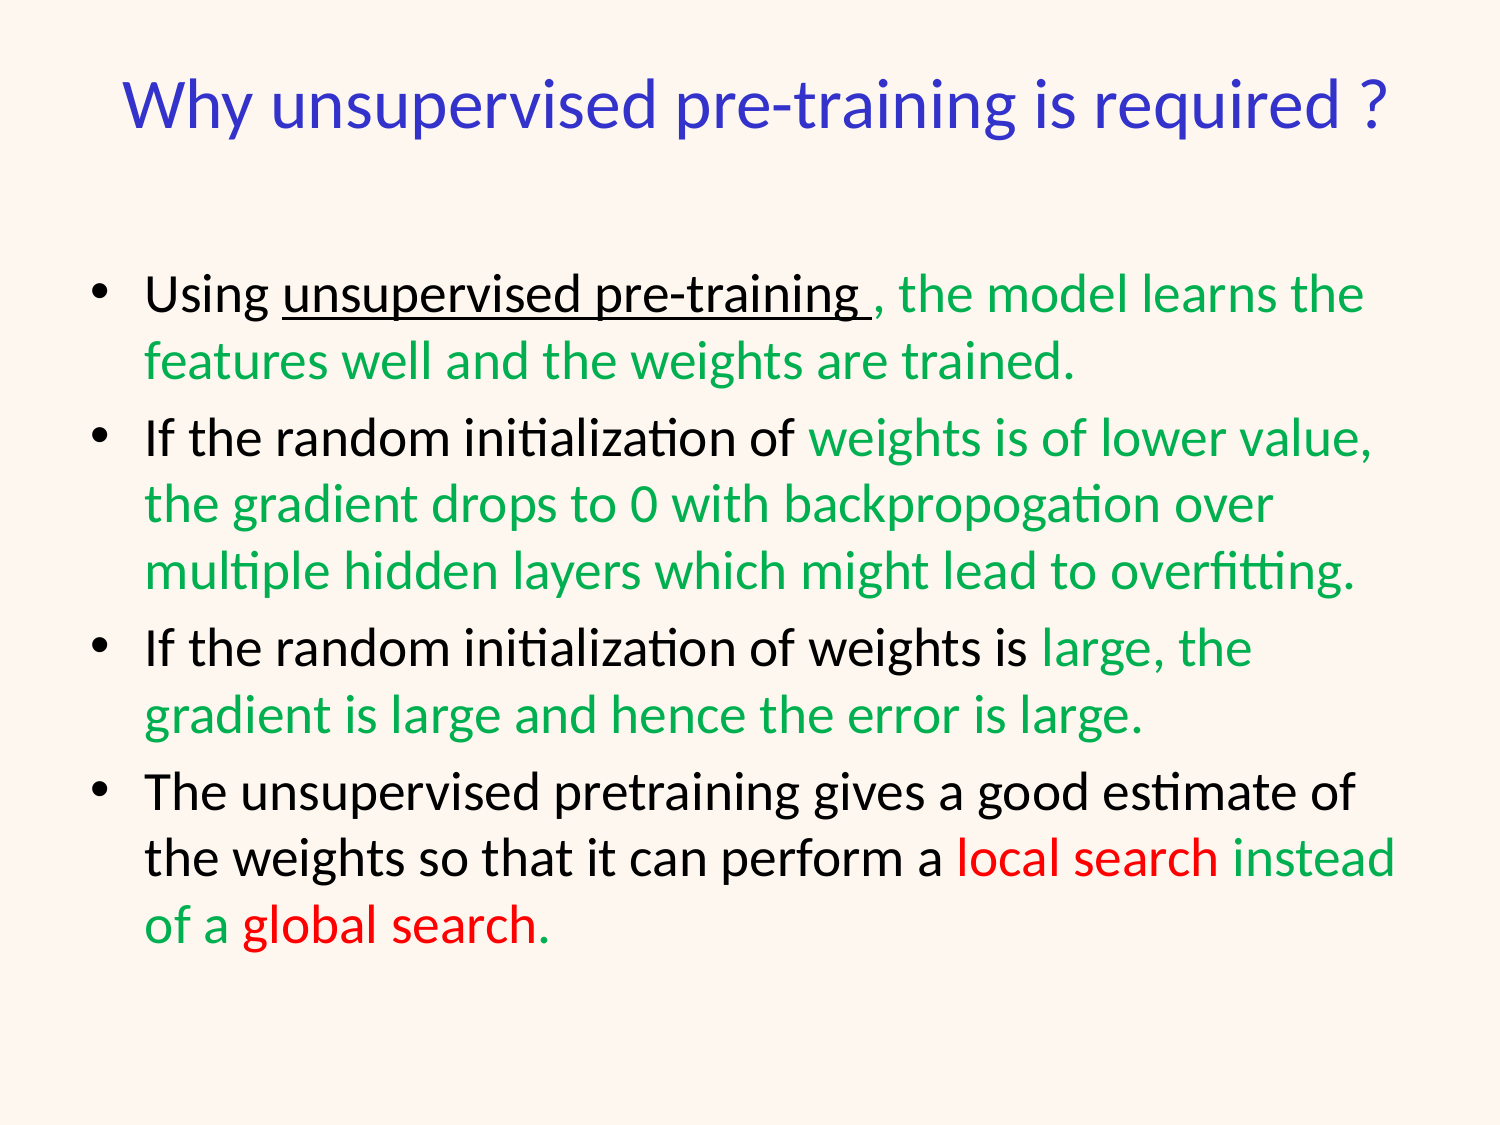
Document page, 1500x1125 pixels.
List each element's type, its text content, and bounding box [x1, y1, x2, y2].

title Why unsupervised pre-training is required ? [87, 24, 1428, 175]
list Using unsupervised pre-training , the model learns the features well and the weights are trained. If the random initialization of weights is of lower value, the gradient drops to 0 with backpropogation over multiple hidden layers which might lead to overfitting. If the random initialization of weights is large, the gradient is large and hence the error is large. The unsupervised pretraining gives a good estimate of the weights so that it can perform a local search instead of a global search. [75, 249, 1425, 1018]
